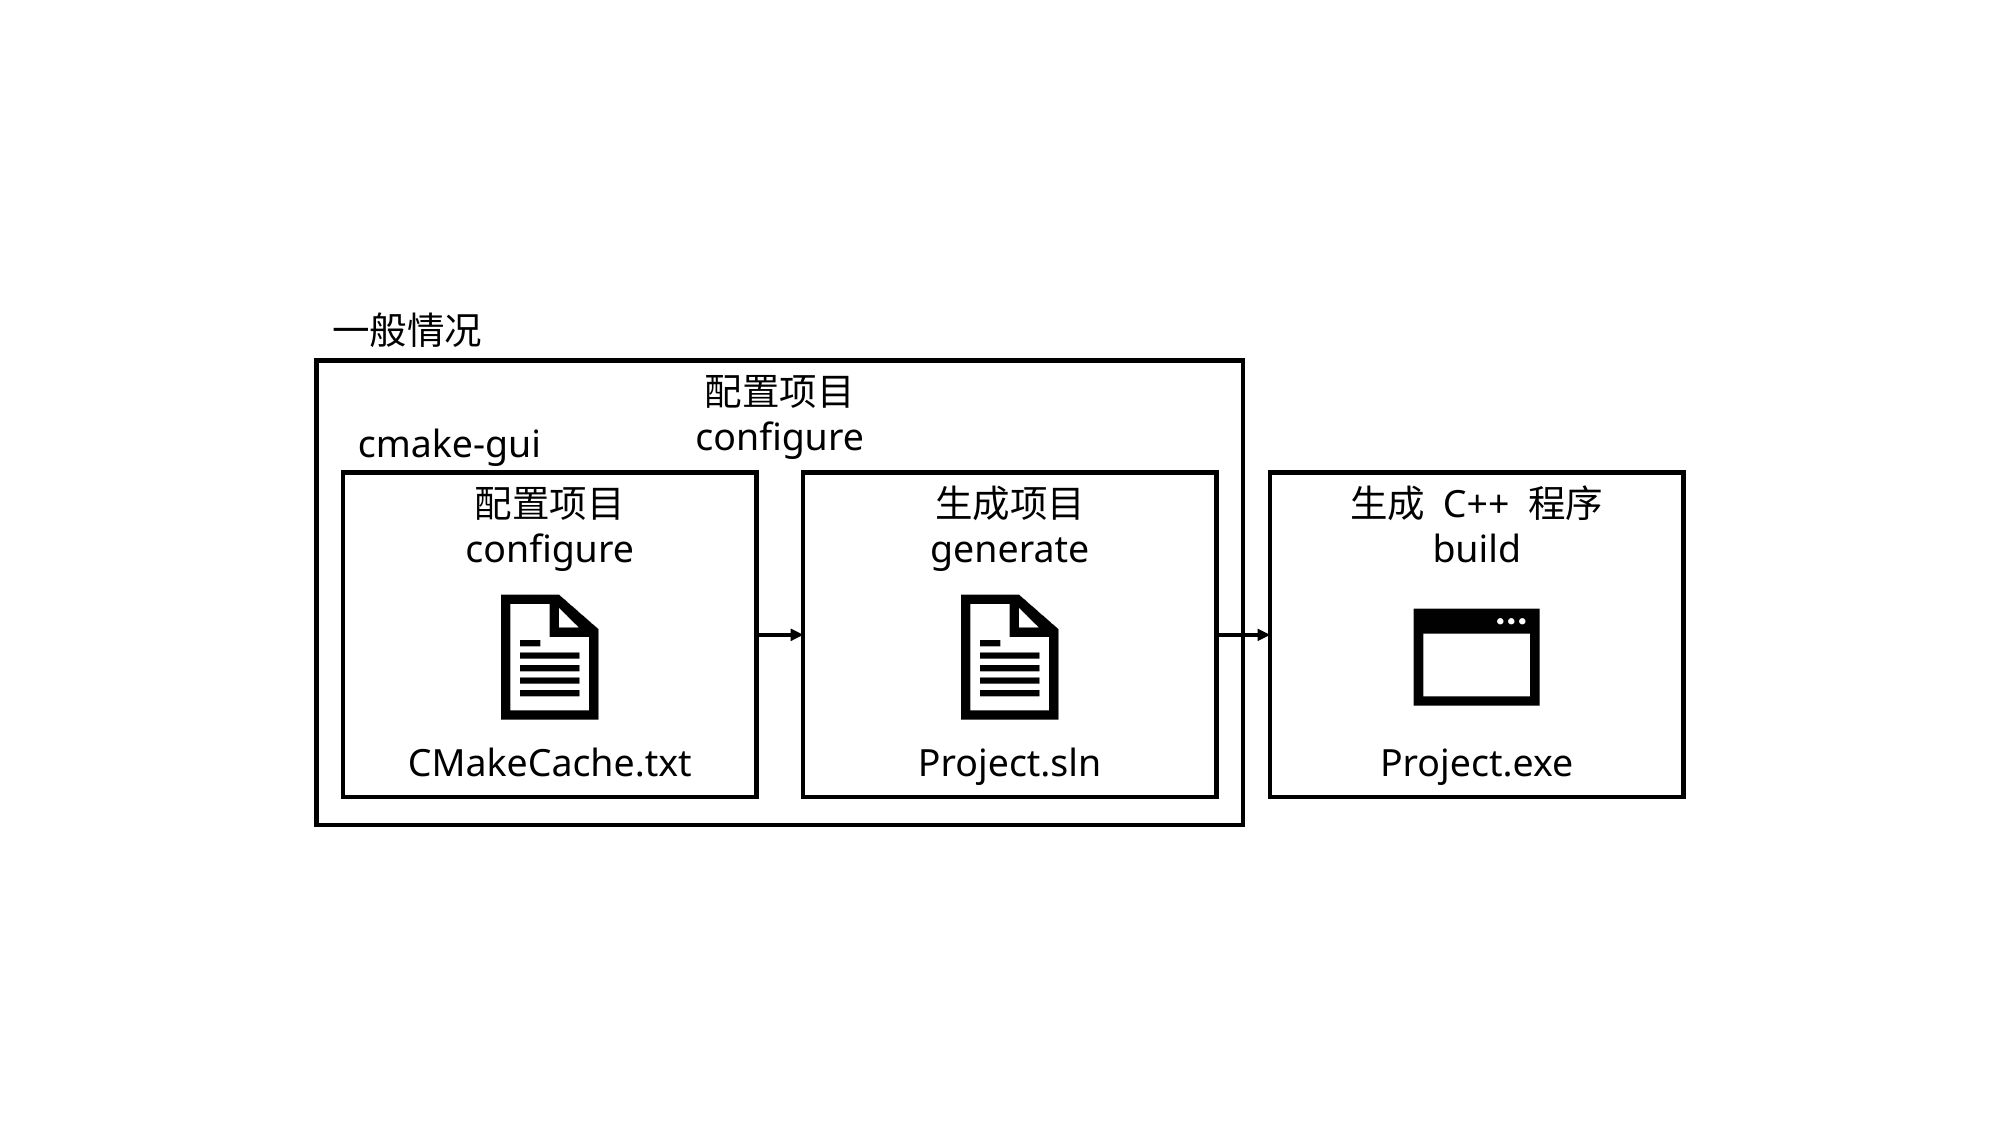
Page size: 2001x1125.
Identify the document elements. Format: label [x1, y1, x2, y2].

text_box [316, 299, 1684, 826]
